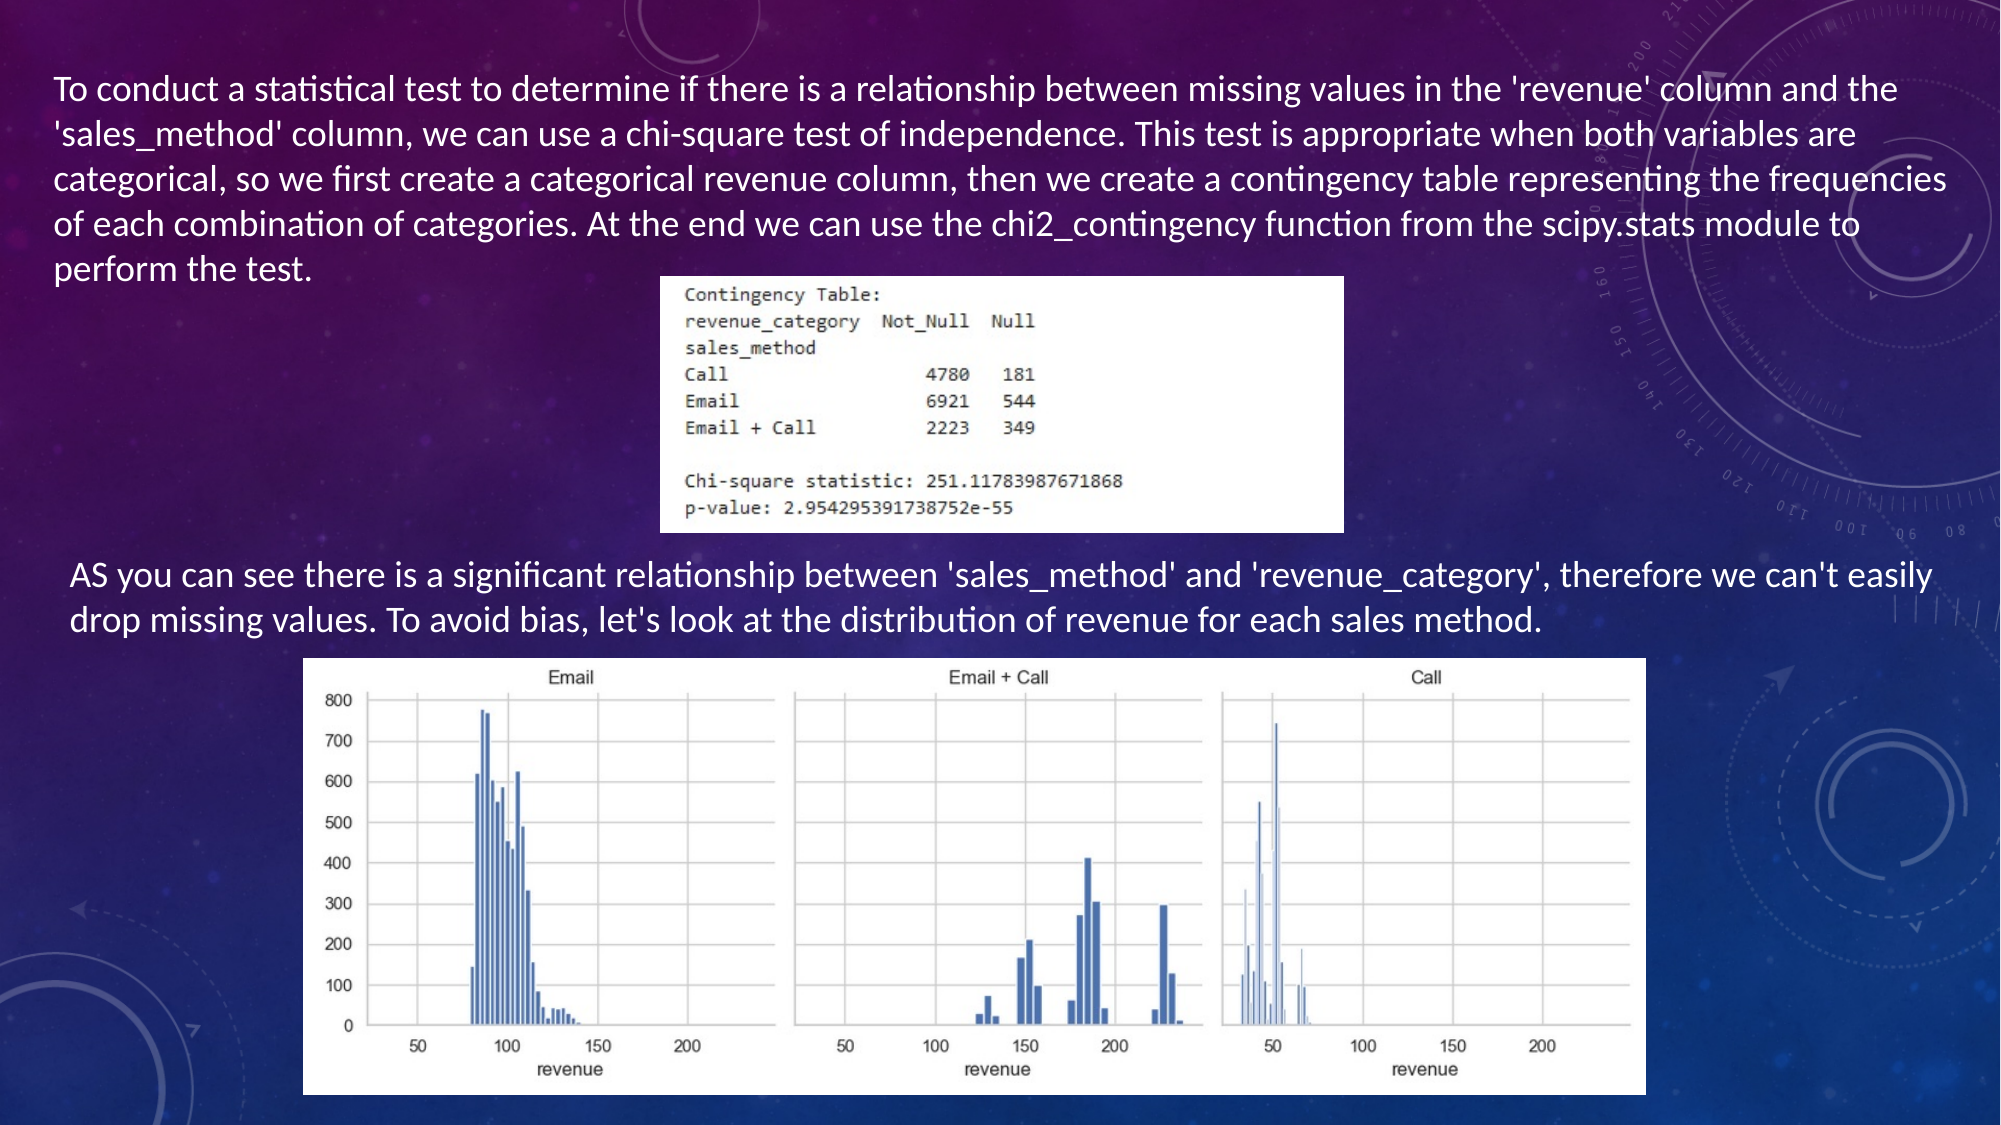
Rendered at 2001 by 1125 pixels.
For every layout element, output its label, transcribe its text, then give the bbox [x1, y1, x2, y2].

text_box AS you can see there is a significant relationship between 'sales_method' and 'revenue_category', therefore we can't easily drop missing values. To avoid bias, let's look at the distribution of revenue for each sales method. [54, 542, 1965, 648]
picture [0, 0, 2001, 1125]
text_box To conduct a statistical test to determine if there is a relationship between missing values in the 'revenue' column and the 'sales_method' column, we can use a chi-square test of independence. This test is appropriate when both variables are categorical, so we first create a categorical revenue column, then we create a contingency table representing the frequencies of each combination of categories. At the end we can use the chi2_contingency function from the scipy.stats module to perform the test. [38, 56, 1965, 297]
